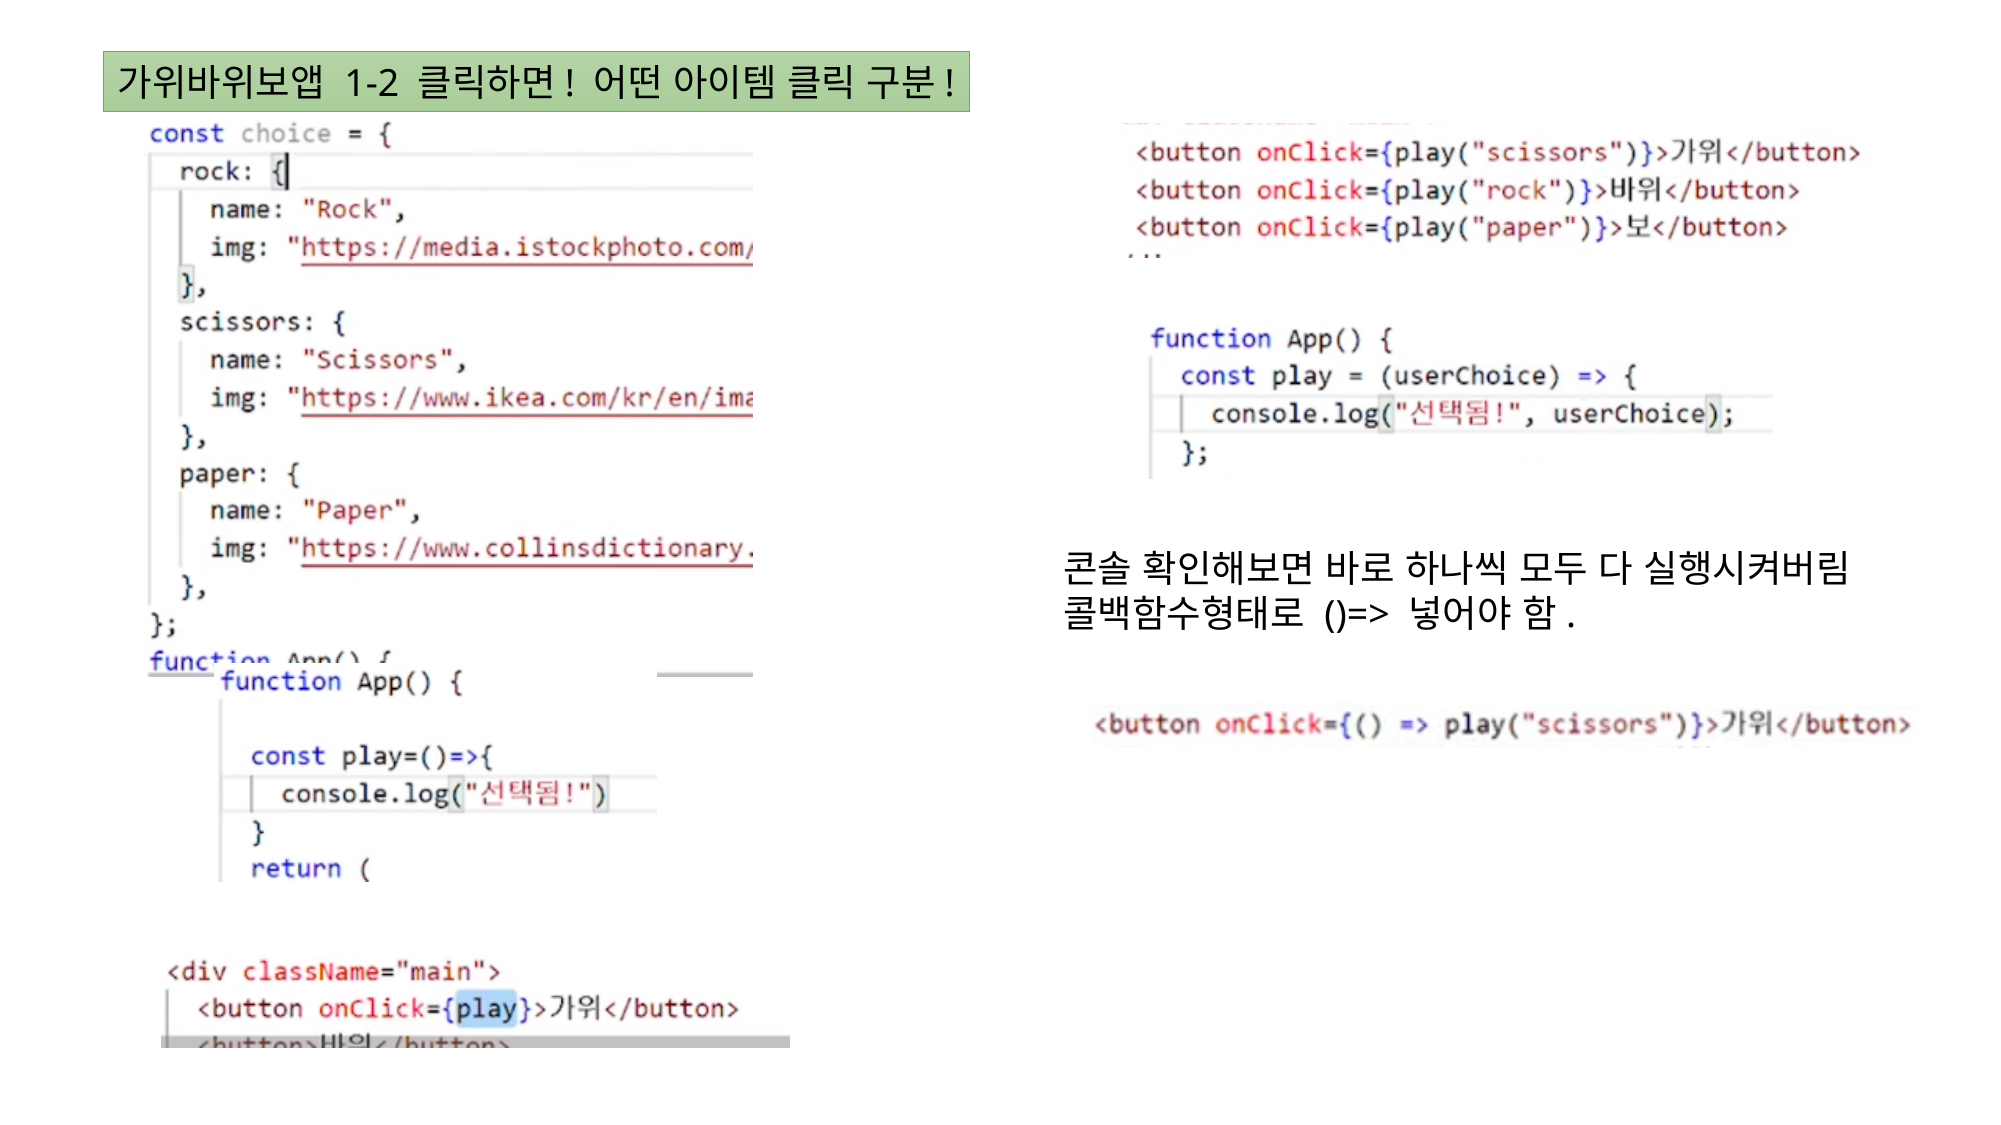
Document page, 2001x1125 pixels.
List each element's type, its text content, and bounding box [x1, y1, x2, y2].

picture [1118, 123, 1896, 258]
picture [1144, 317, 1773, 479]
picture [161, 955, 790, 1048]
text_box 콘솔 확인해보면 바로 하나씩 모두 다 실행시켜버림 콜백함수형태로 ()=> 넣어야 함. [1048, 537, 1877, 643]
picture [1091, 702, 1923, 748]
picture [118, 112, 753, 882]
text_box 가위바위보앱 1-2 클릭하면! 어떤 아이템 클릭 구분! [103, 51, 970, 112]
